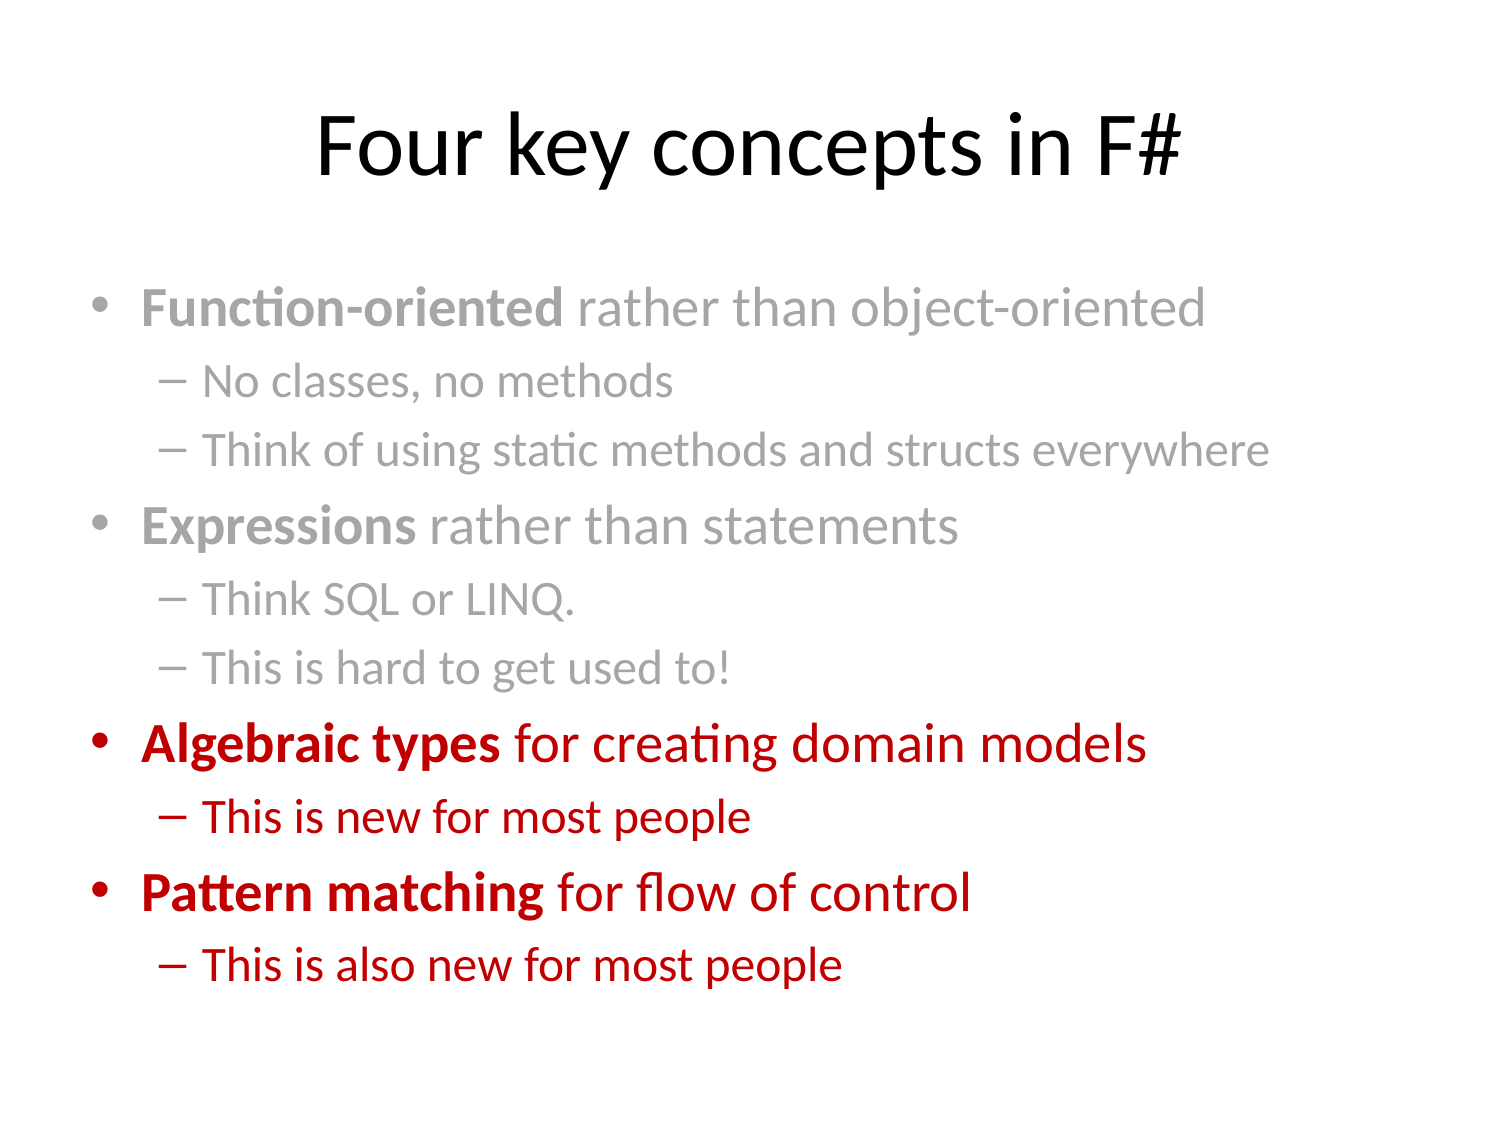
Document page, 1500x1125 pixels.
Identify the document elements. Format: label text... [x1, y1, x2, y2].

title Four key concepts in F# [75, 45, 1425, 233]
list Function-oriented rather than object-oriented No classes, no methods Think of using static methods and structs everywhere Expressions rather than statements Think SQL or LINQ. This is hard to get used to! Algebraic types for creating domain models This is new for most people Pattern matching for flow of control This is also new for most people [75, 262, 1425, 1005]
